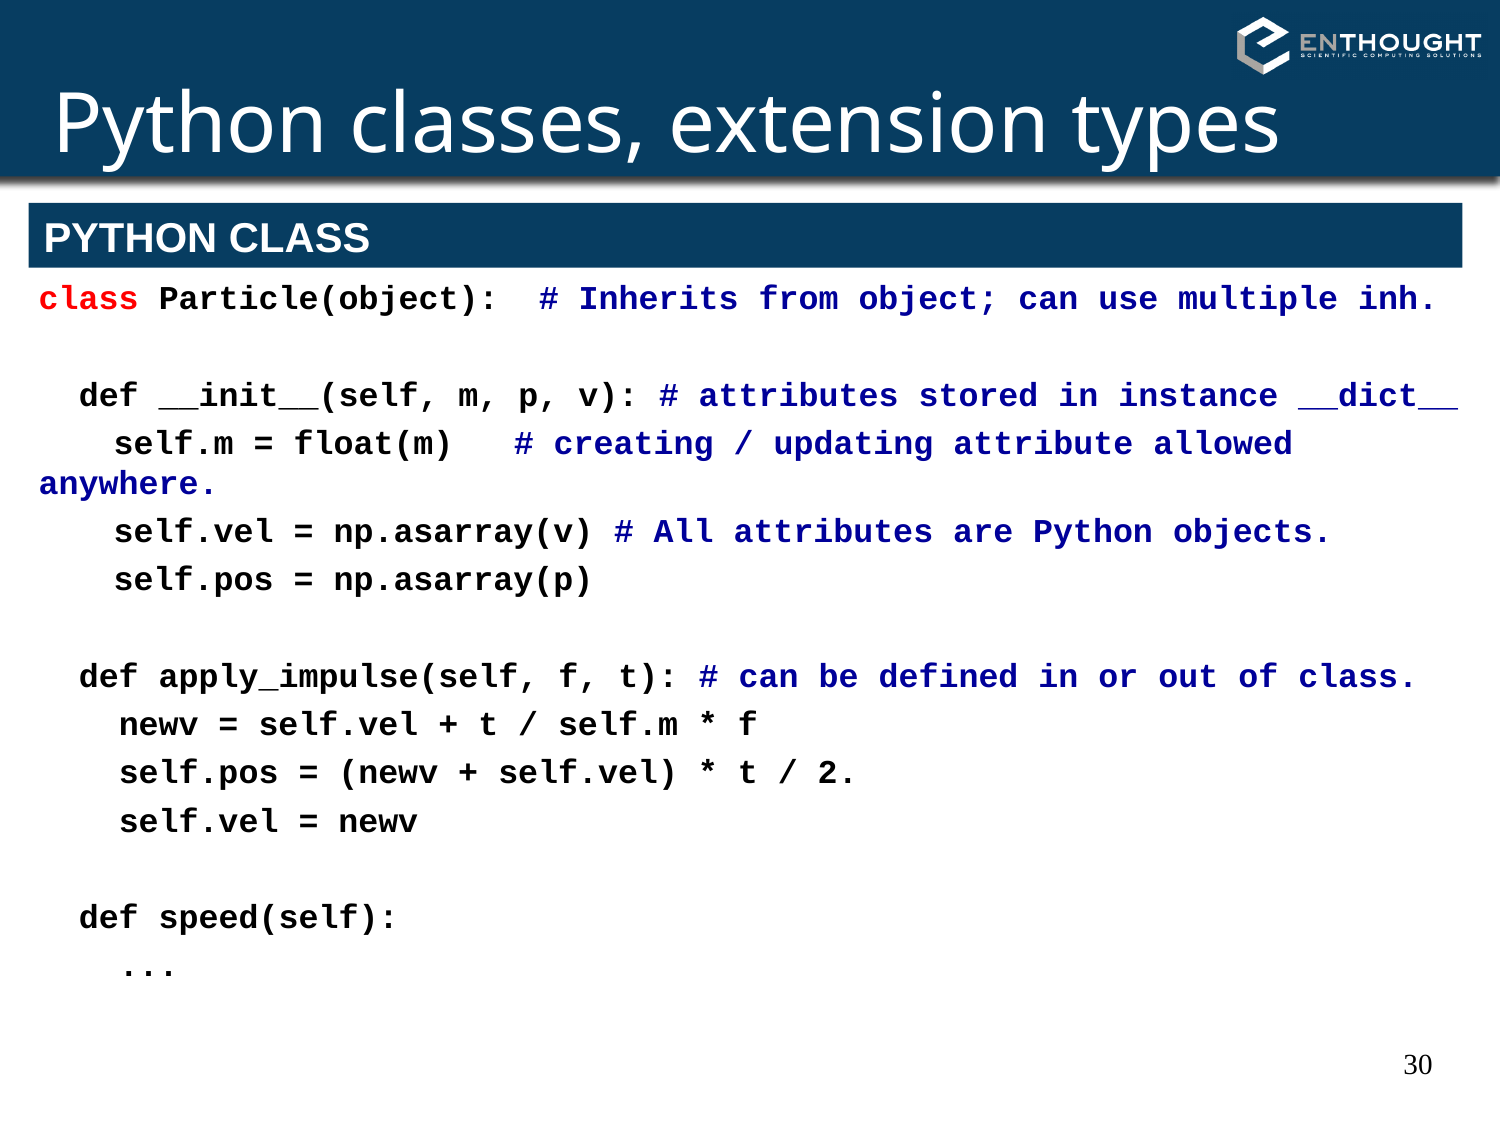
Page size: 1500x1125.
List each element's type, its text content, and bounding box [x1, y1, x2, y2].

text_box class Particle(object): # Inherits from object; can use multiple inh. def __init__(self, m, p, v): # attributes stored in instance __dict__ self.m = float(m) # creating / updating attribute allowed anywhere. self.vel = np.asarray(v) # All attributes are Python objects. self.pos = np.asarray(p) def apply_impulse(self, f, t): # can be defined in or out of class. newv = self.vel + t / self.m * f self.pos = (newv + self.vel) * t / 2. self.vel = newv def speed(self): ... [24, 268, 1500, 1113]
title Python classes, extension types [37, 24, 1313, 202]
picture [0, 0, 1500, 197]
text_box PYTHON CLASS [28, 202, 1463, 268]
